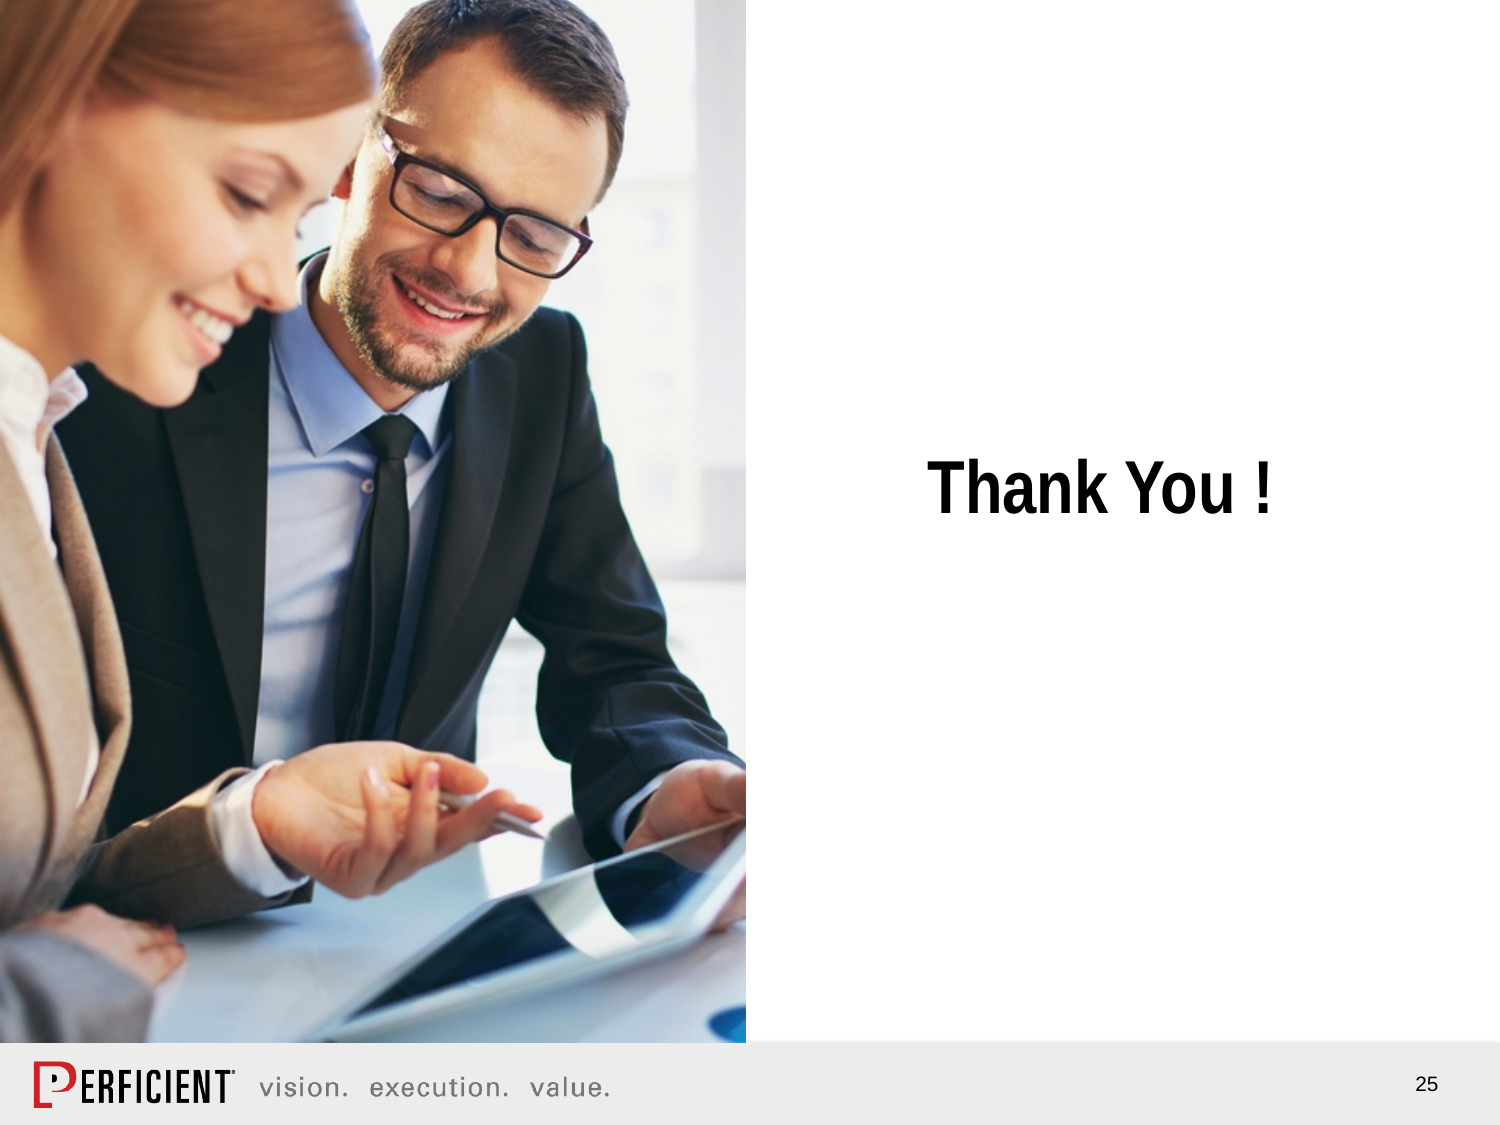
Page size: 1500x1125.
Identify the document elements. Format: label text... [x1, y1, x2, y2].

picture [0, 0, 746, 1043]
list Thank You ! [912, 431, 1306, 538]
picture [27, 1055, 614, 1113]
